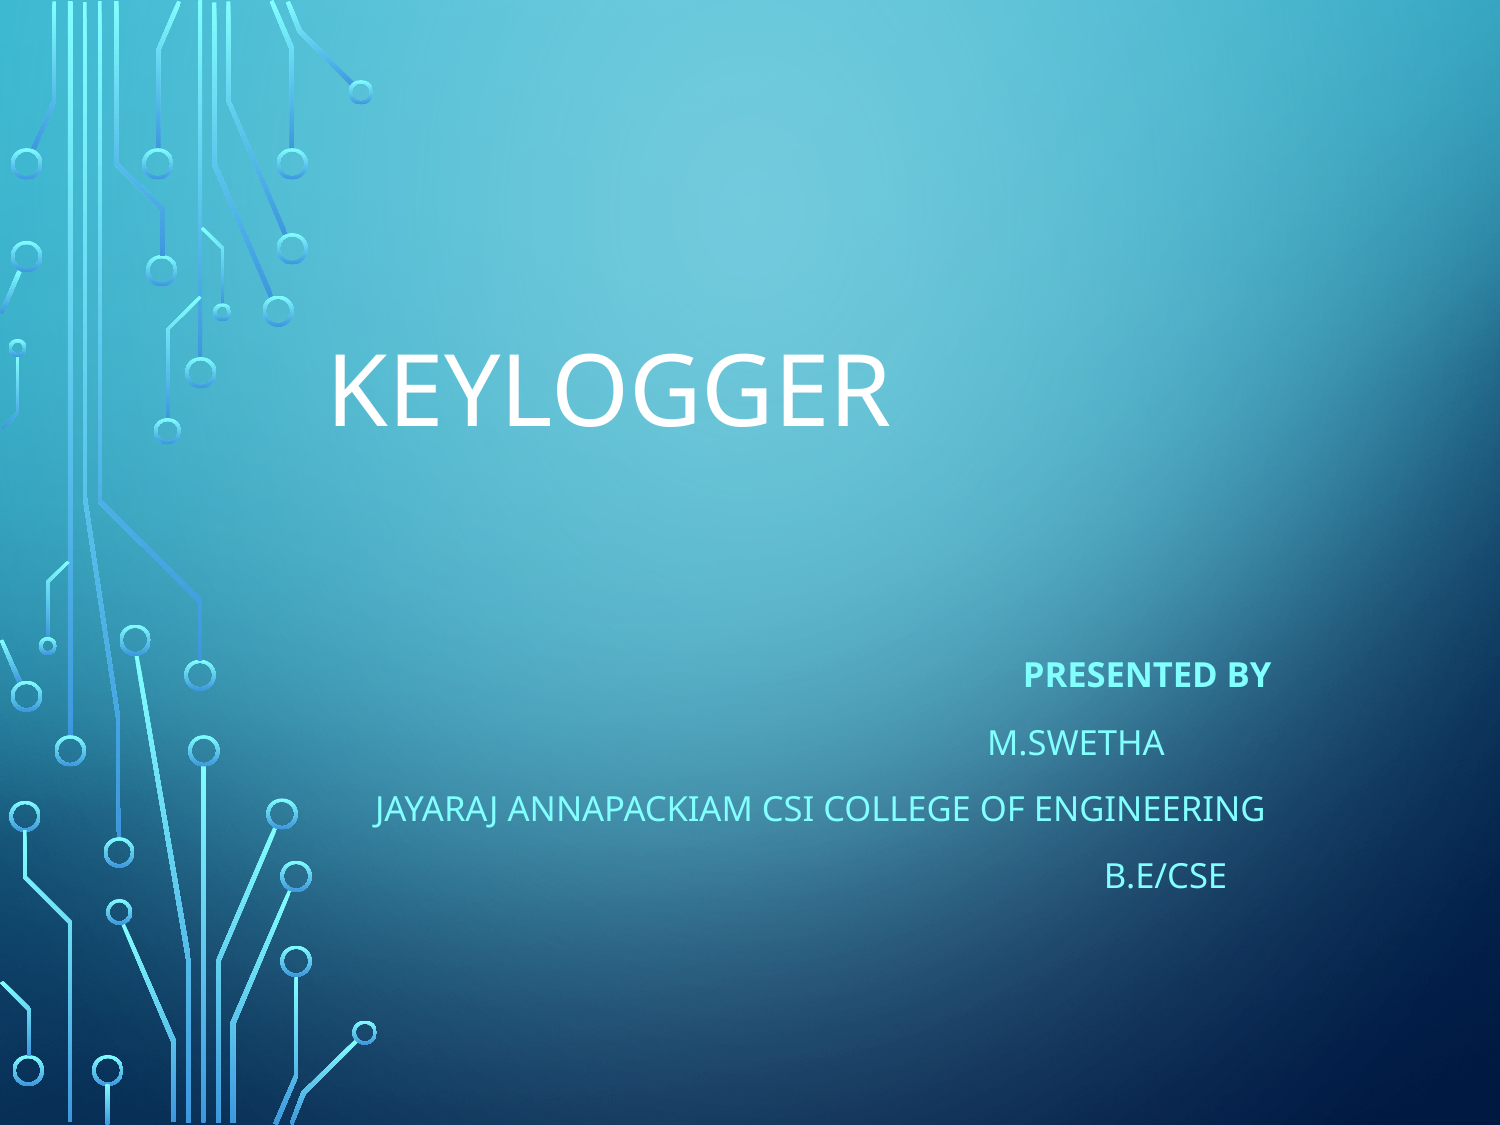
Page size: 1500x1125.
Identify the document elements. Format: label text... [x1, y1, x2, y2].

subtitle PRESENTED BY M.swetha JAYARAJ ANNAPACKIAM CSI COLLEGE OF ENGINEERING B.E/CSE [225, 637, 1348, 1032]
title KEYLOGGER [311, 184, 1394, 576]
